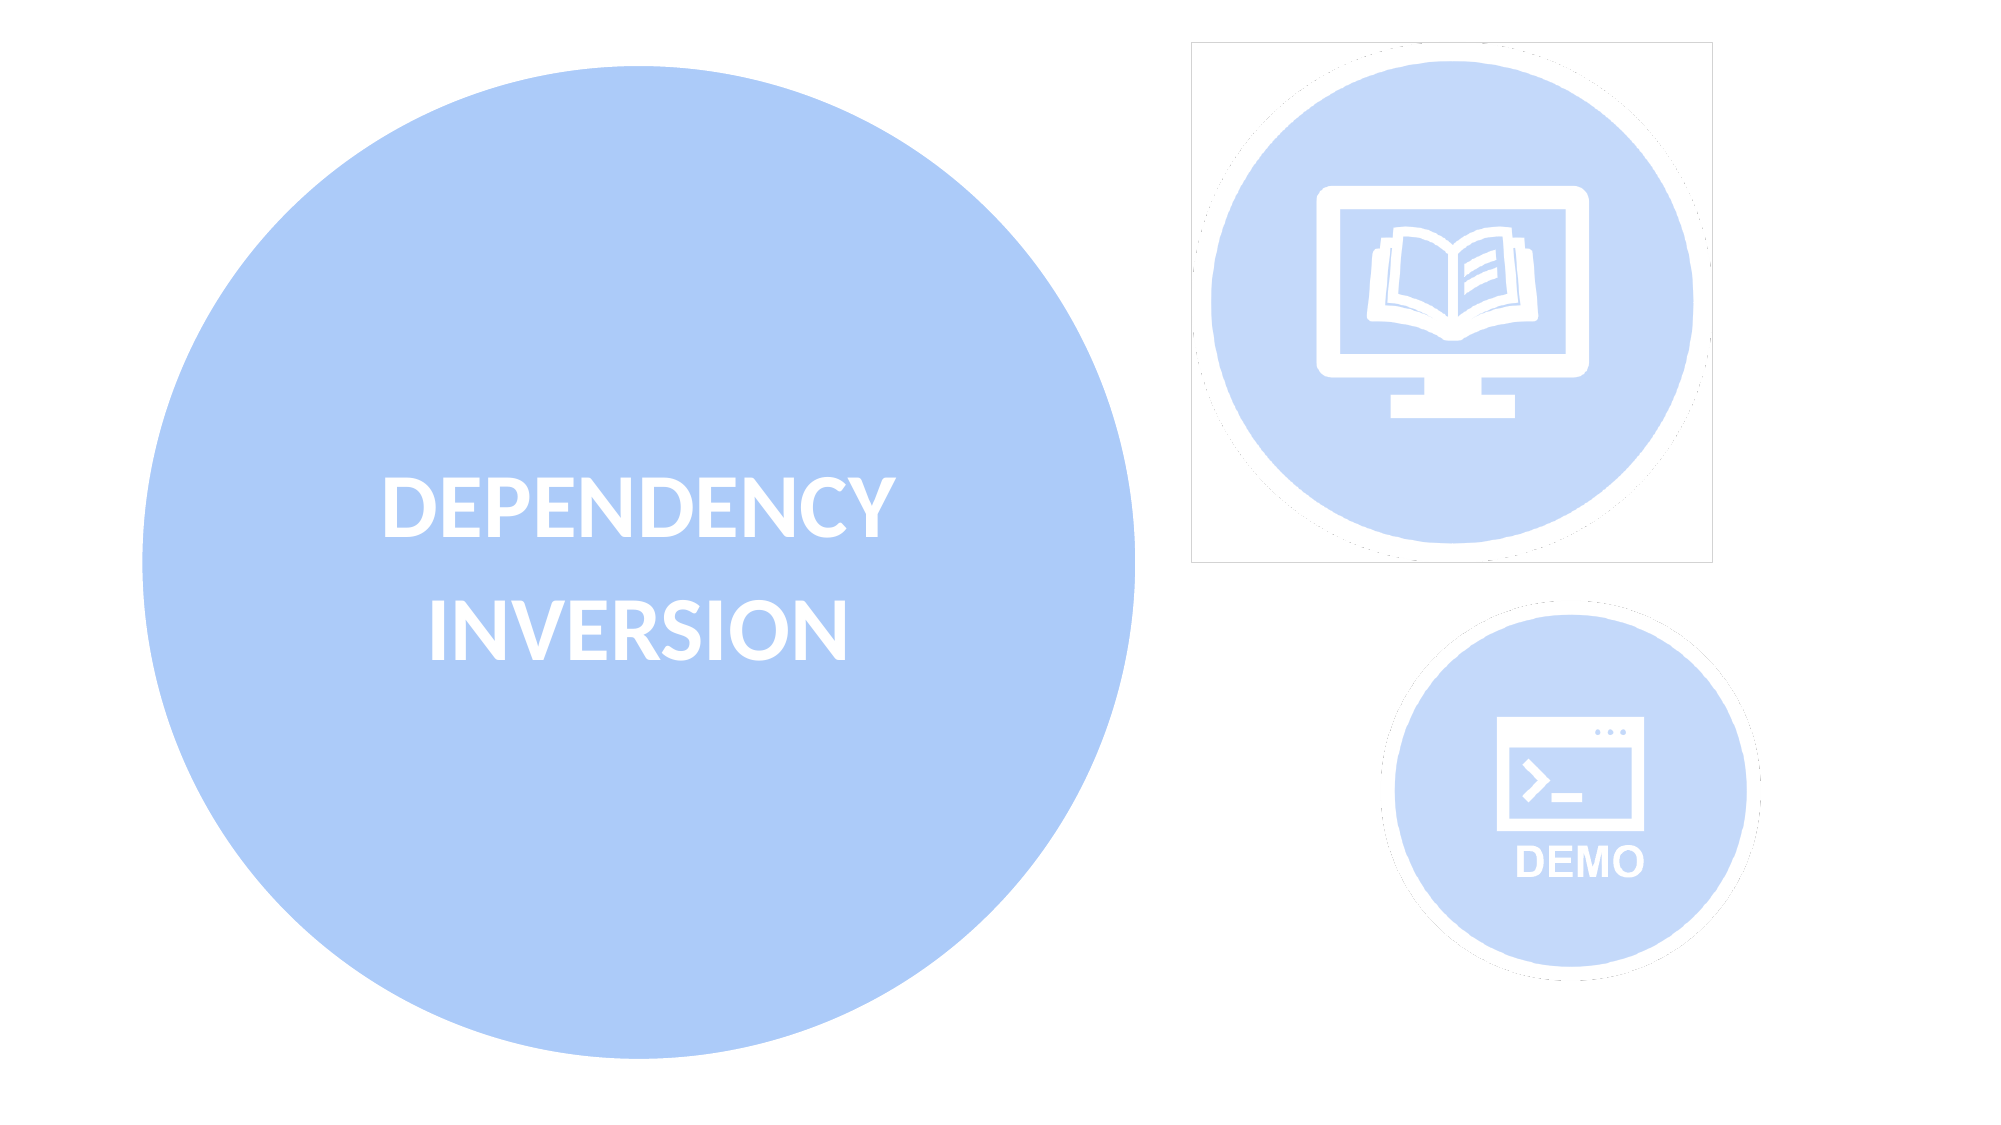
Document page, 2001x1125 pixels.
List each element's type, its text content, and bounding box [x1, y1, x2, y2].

picture [1192, 43, 1712, 562]
text_box DEPENDENCY INVERSION [135, 58, 1143, 1067]
picture [1380, 600, 1761, 981]
